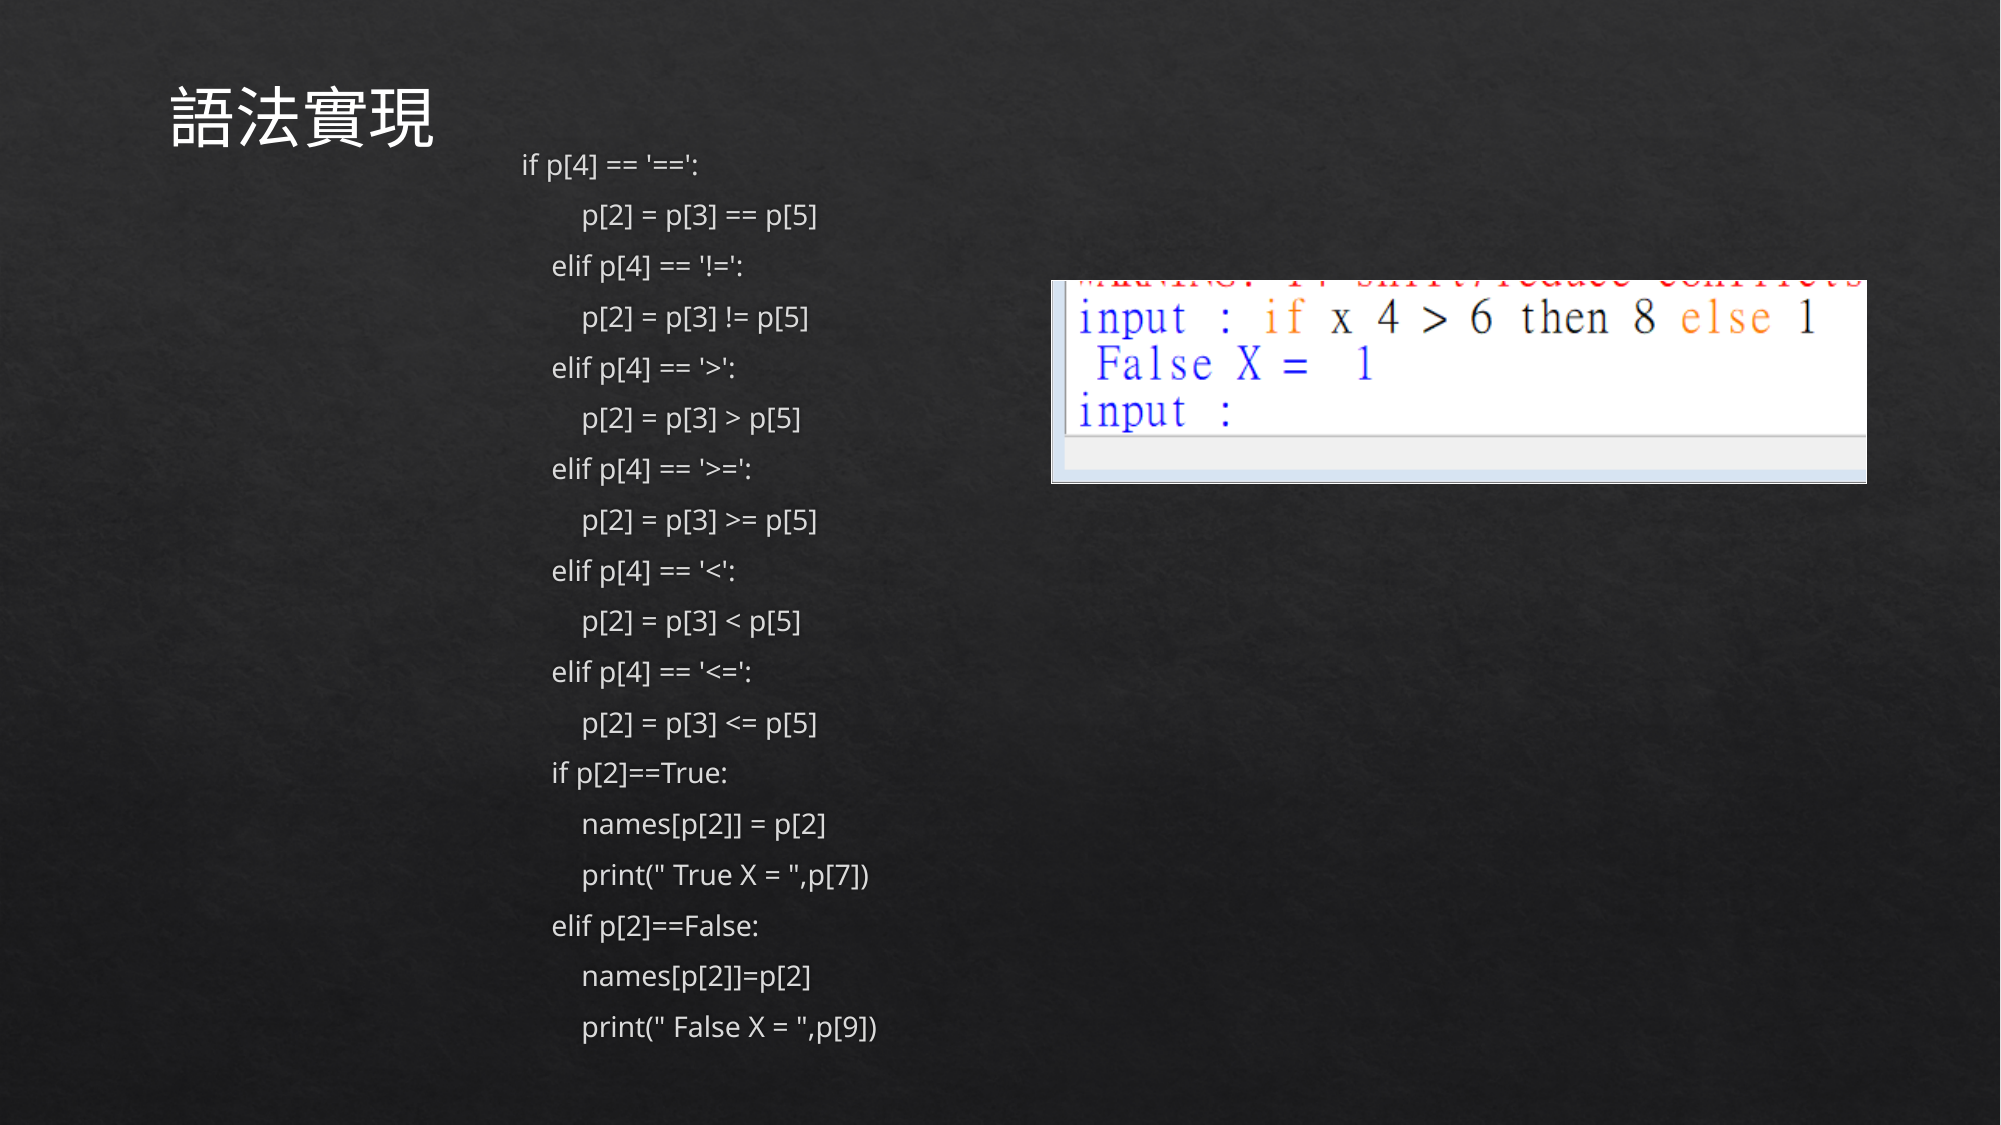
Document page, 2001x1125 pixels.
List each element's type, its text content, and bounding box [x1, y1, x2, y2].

list if p[4] == '==': p[2] = p[3] == p[5] elif p[4] == '!=': p[2] = p[3] != p[5] elif p[4] == '>': p[2] = p[3] > p[5] elif p[4] == '>=': p[2] = p[3] >= p[5] elif p[4] == '<': p[2] = p[3] < p[5] elif p[4] == '<=': p[2] = p[3] <= p[5] if p[2]==True: names[p[2]] = p[2] print(" True X = ",p[7]) elif p[2]==False: names[p[2]]=p[2] print(" False X = ",p[9]) [506, 139, 1786, 1057]
picture [1050, 280, 1867, 484]
text_box 語法實現 [153, 68, 533, 163]
